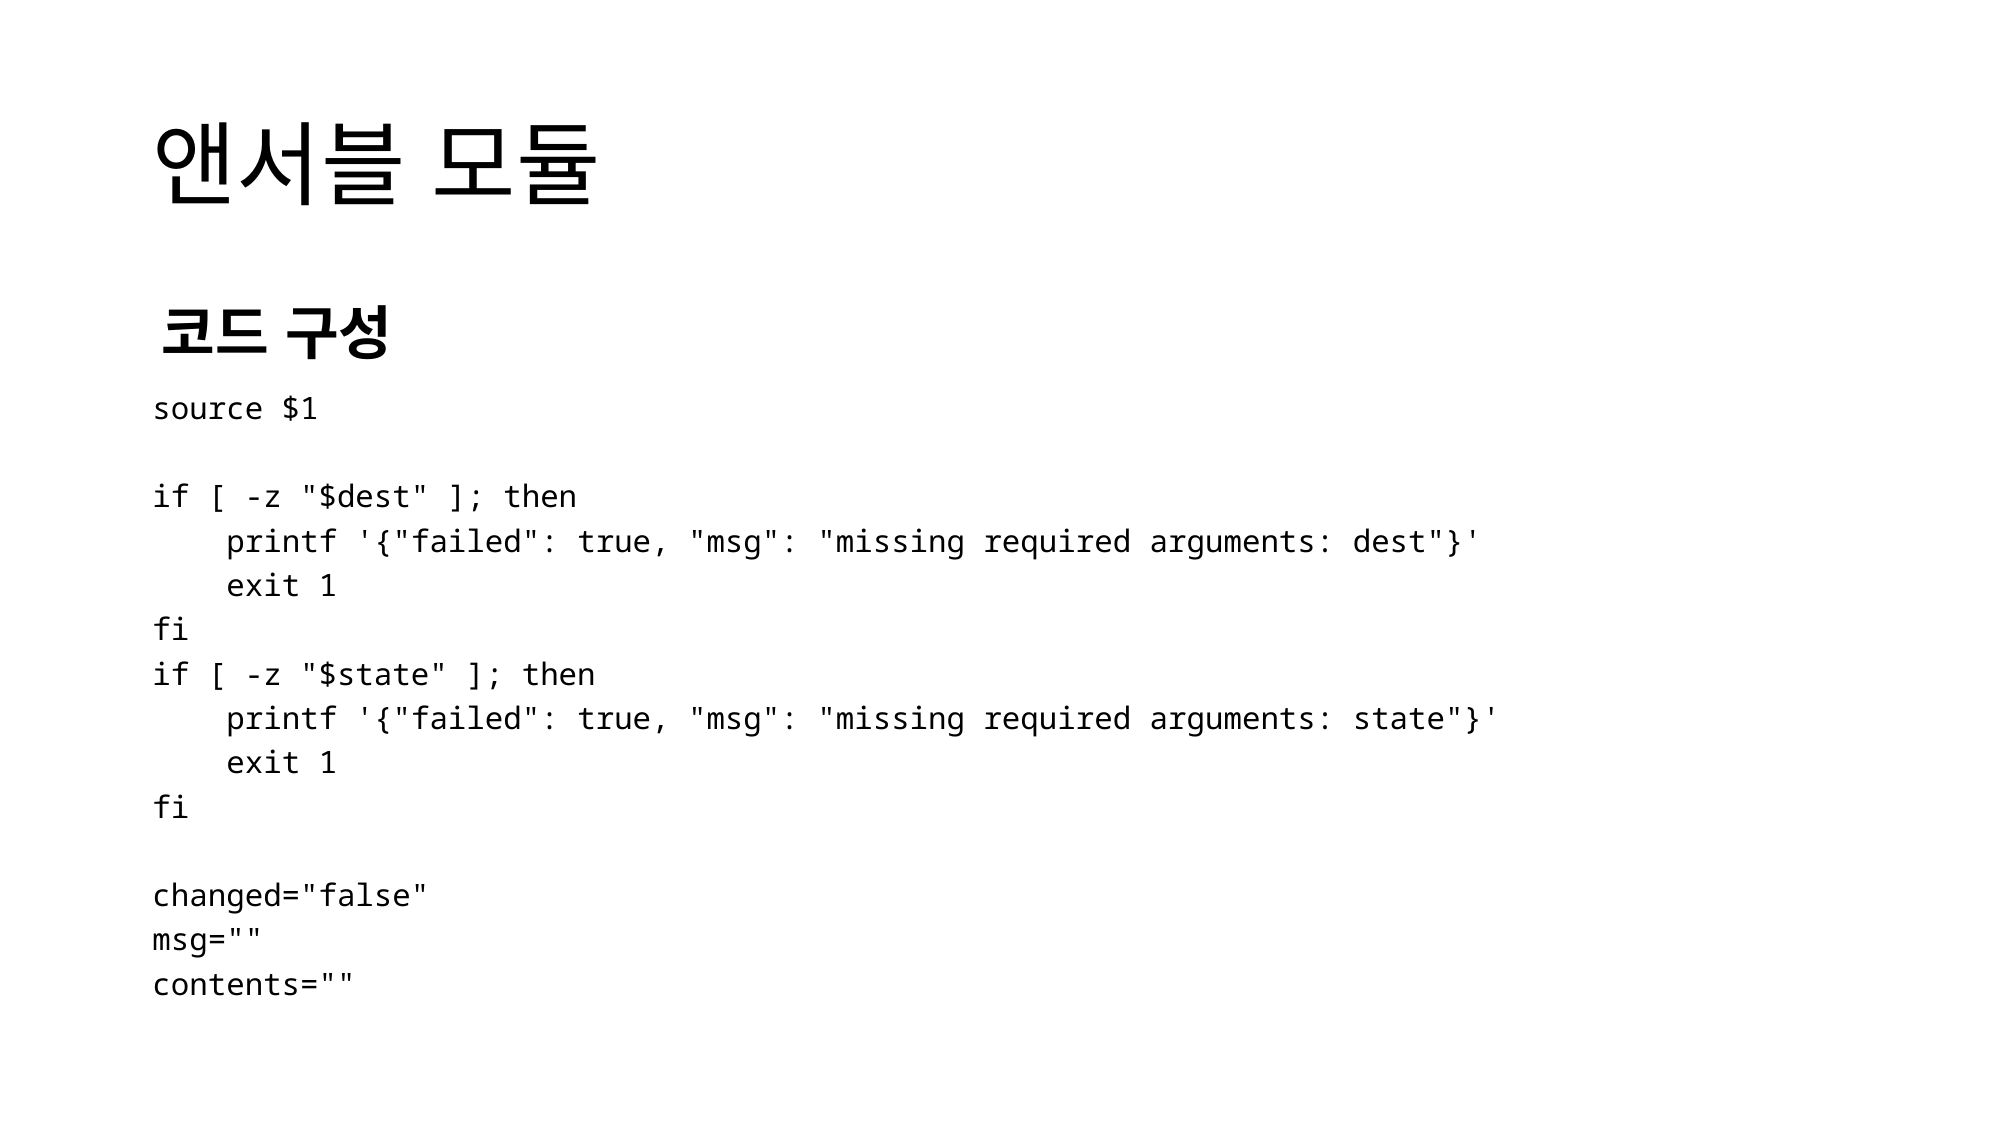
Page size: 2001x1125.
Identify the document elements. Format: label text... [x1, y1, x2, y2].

title 앤서블 모듈 [137, 59, 1863, 278]
text_box 코드 구성 [147, 288, 408, 374]
list source $1 if [ -z "$dest" ]; then printf '{"failed": true, "msg": "missing required arguments: dest"}' exit 1 fi if [ -z "$state" ]; then printf '{"failed": true, "msg": "missing required arguments: state"}' exit 1 fi changed="false" msg="" contents="" [137, 385, 1863, 1014]
